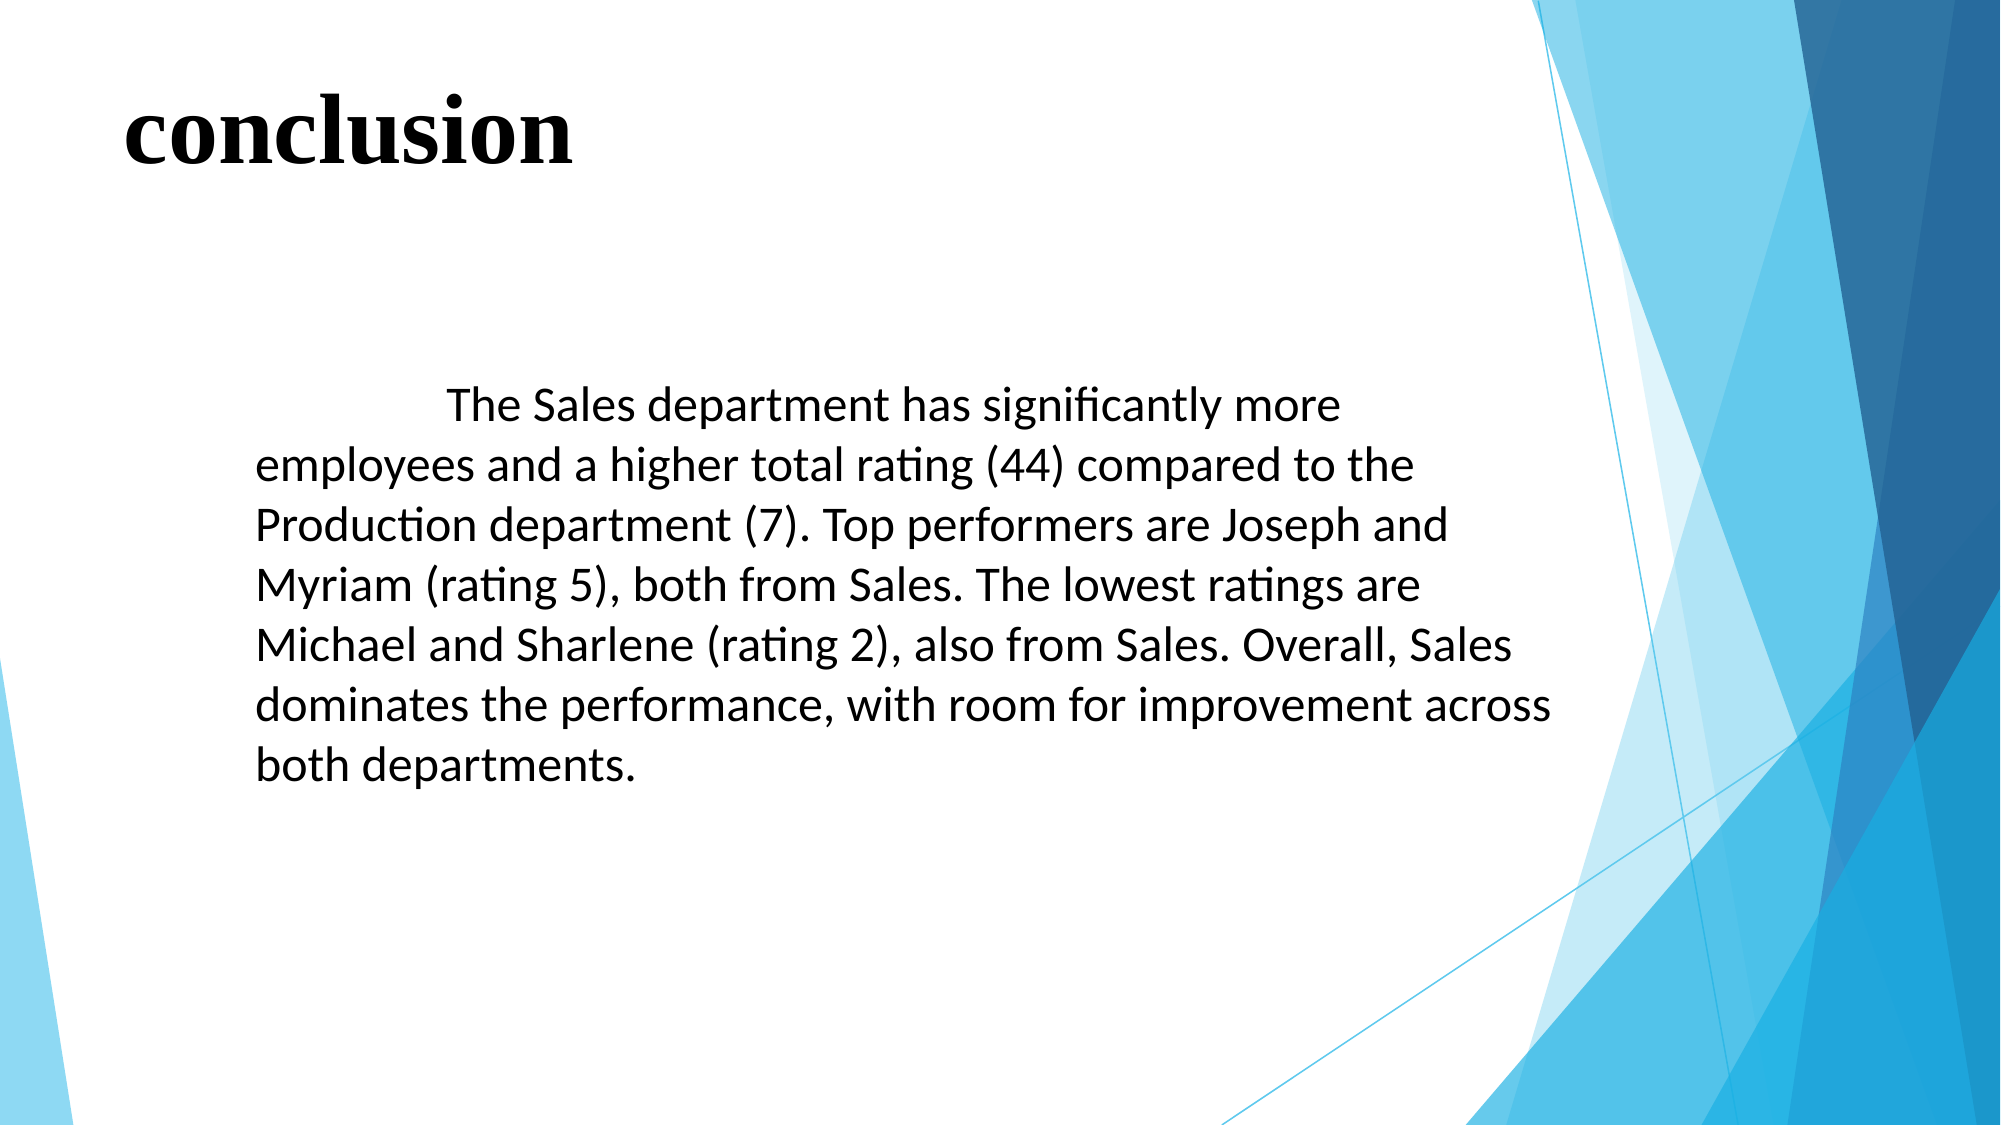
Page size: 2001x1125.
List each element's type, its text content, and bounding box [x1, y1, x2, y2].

title conclusion [123, 63, 1877, 188]
text_box The Sales department has significantly more employees and a higher total rating (44) compared to the Production department (7). Top performers are Joseph and Myriam (rating 5), both from Sales. The lowest ratings are Michael and Sharlene (rating 2), also from Sales. Overall, Sales dominates the performance, with room for improvement across both departments. [240, 363, 1574, 799]
